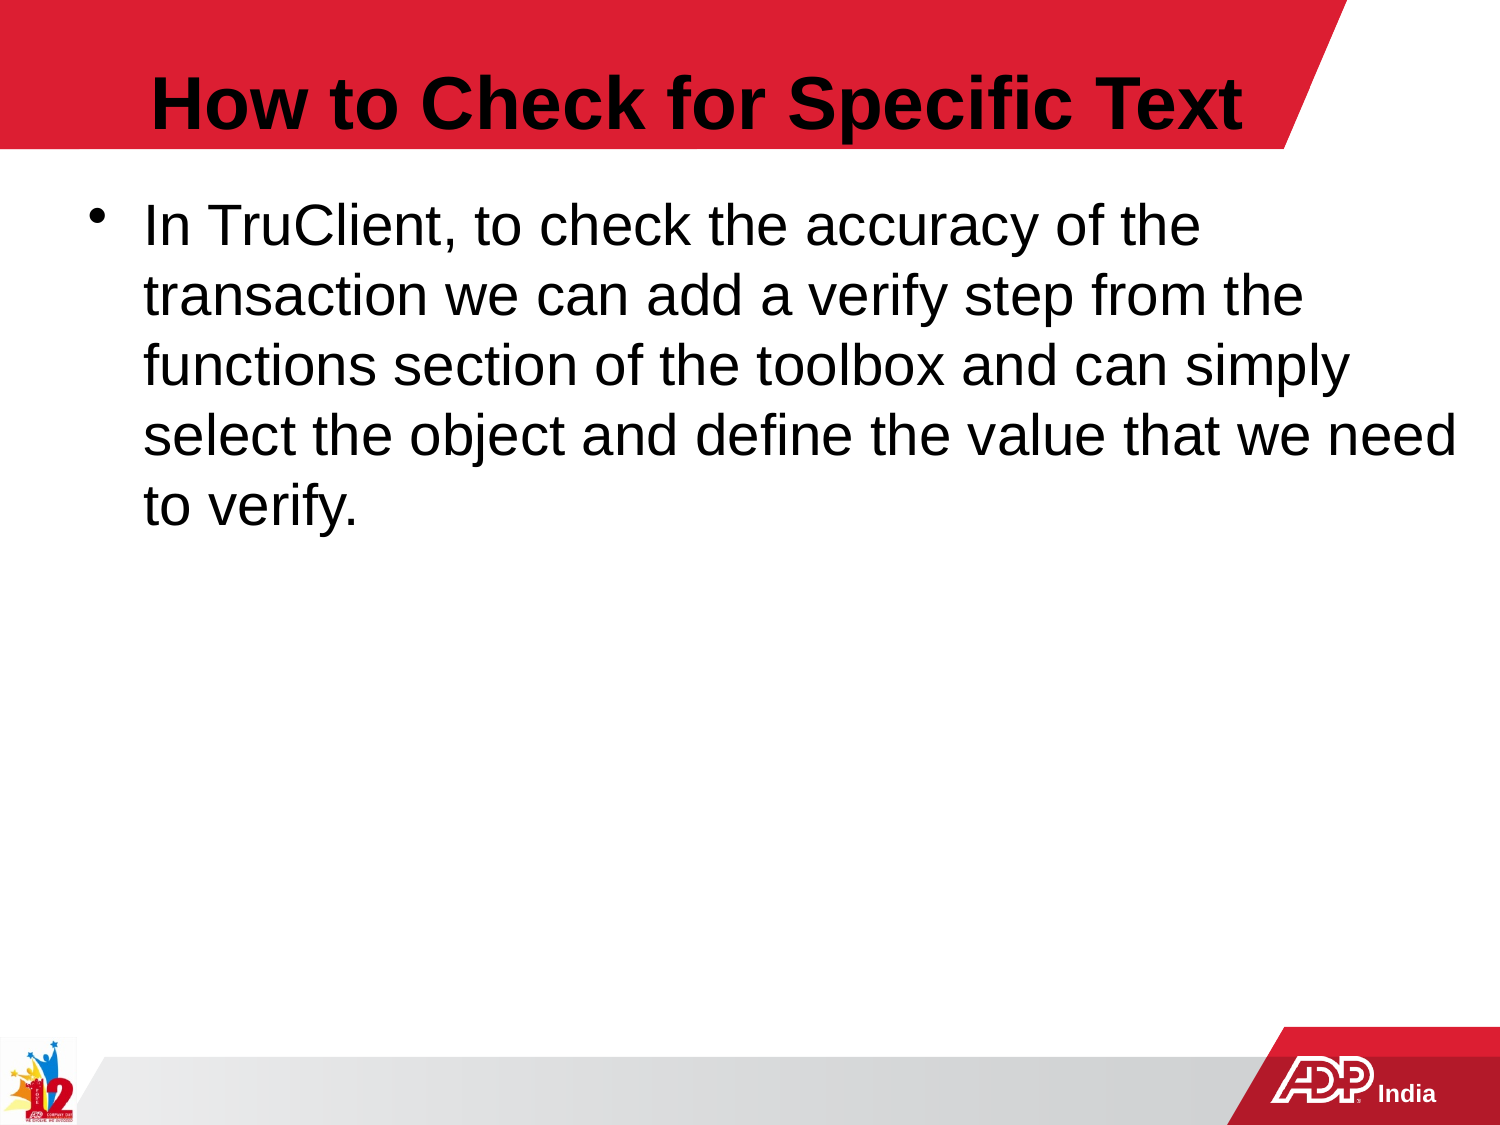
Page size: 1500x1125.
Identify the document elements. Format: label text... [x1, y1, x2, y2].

list In TruClient, to check the accuracy of the transaction we can add a verify step from the functions section of the toolbox and can simply select the object and define the value that we need to verify. [87, 187, 1462, 980]
picture [0, 0, 1500, 263]
picture [0, 862, 1500, 1125]
title How to Check for Specific Text [87, 25, 1309, 175]
